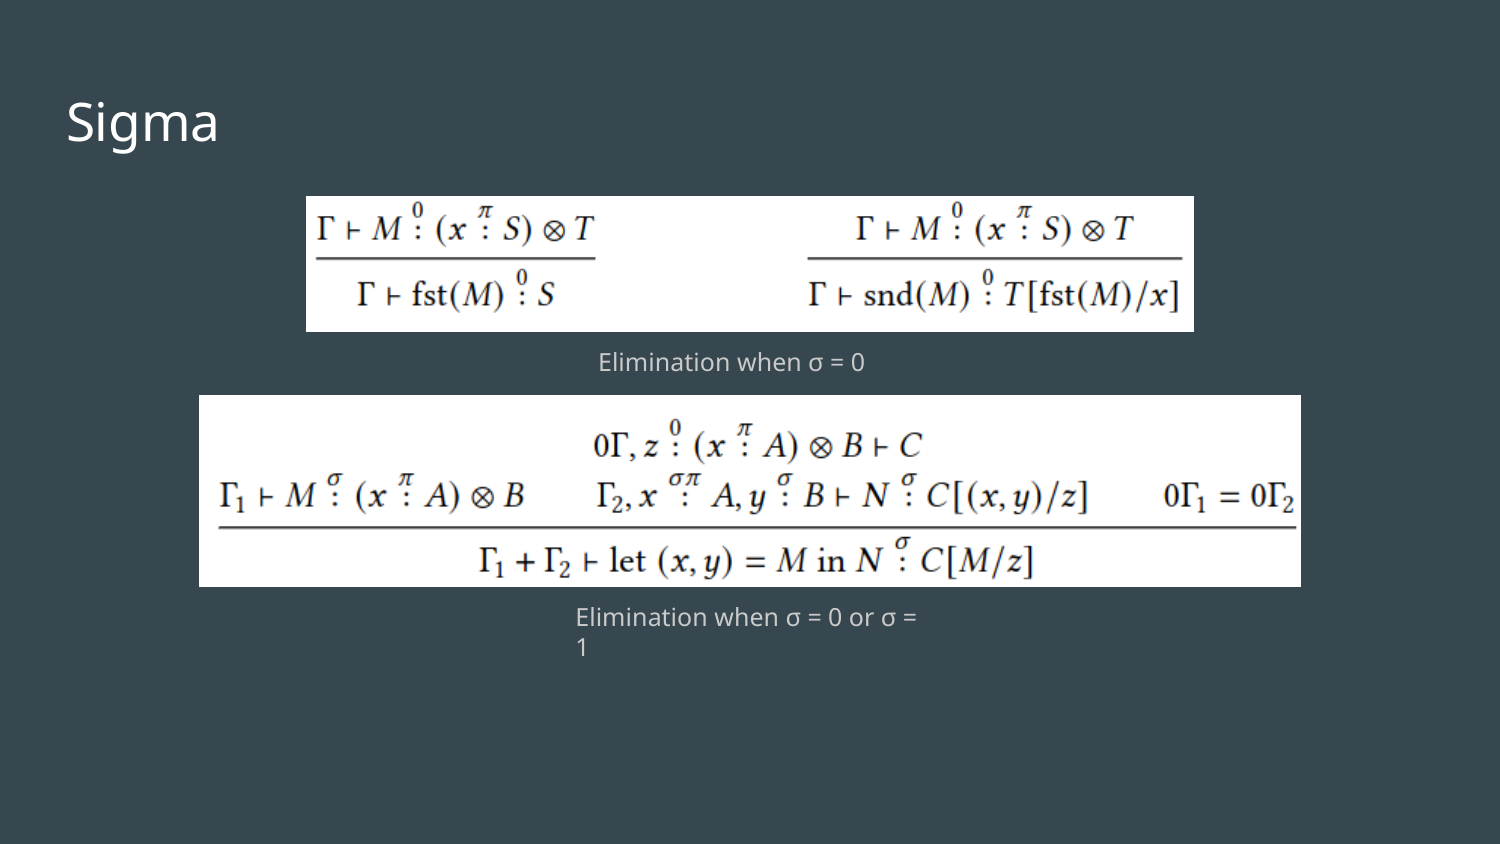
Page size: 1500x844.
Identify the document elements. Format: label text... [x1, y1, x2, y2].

text_box Elimination when σ = 0 or σ = 1 [560, 594, 940, 677]
text_box Elimination when σ = 0 [583, 339, 917, 392]
picture [199, 395, 1301, 588]
picture [306, 195, 1194, 333]
title Sigma [51, 72, 1449, 167]
